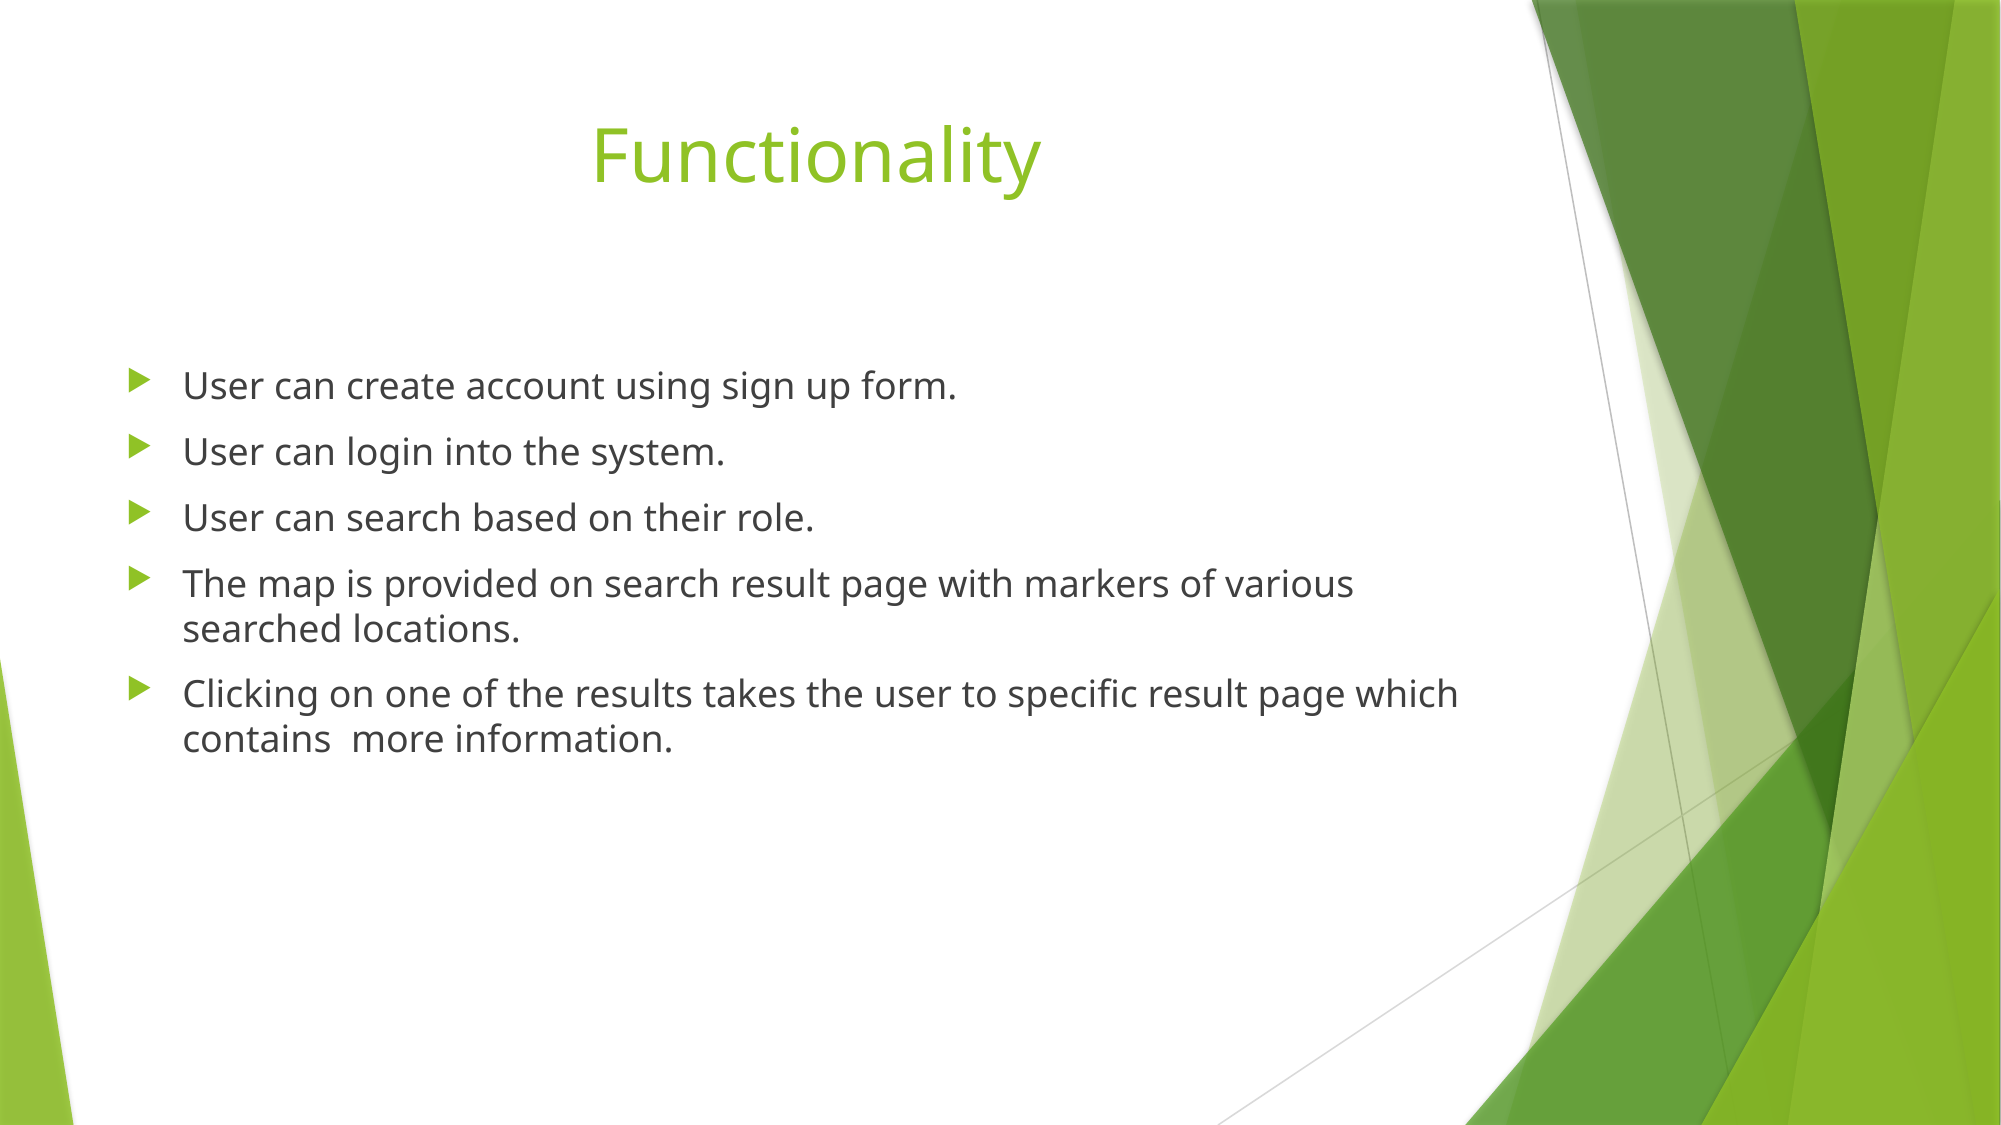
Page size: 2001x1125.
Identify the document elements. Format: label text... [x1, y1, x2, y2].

title Functionality [111, 99, 1522, 317]
list User can create account using sign up form. User can login into the system. User can search based on their role. The map is provided on search result page with markers of various searched locations. Clicking on one of the results takes the user to specific result page which contains more information. [111, 354, 1522, 992]
